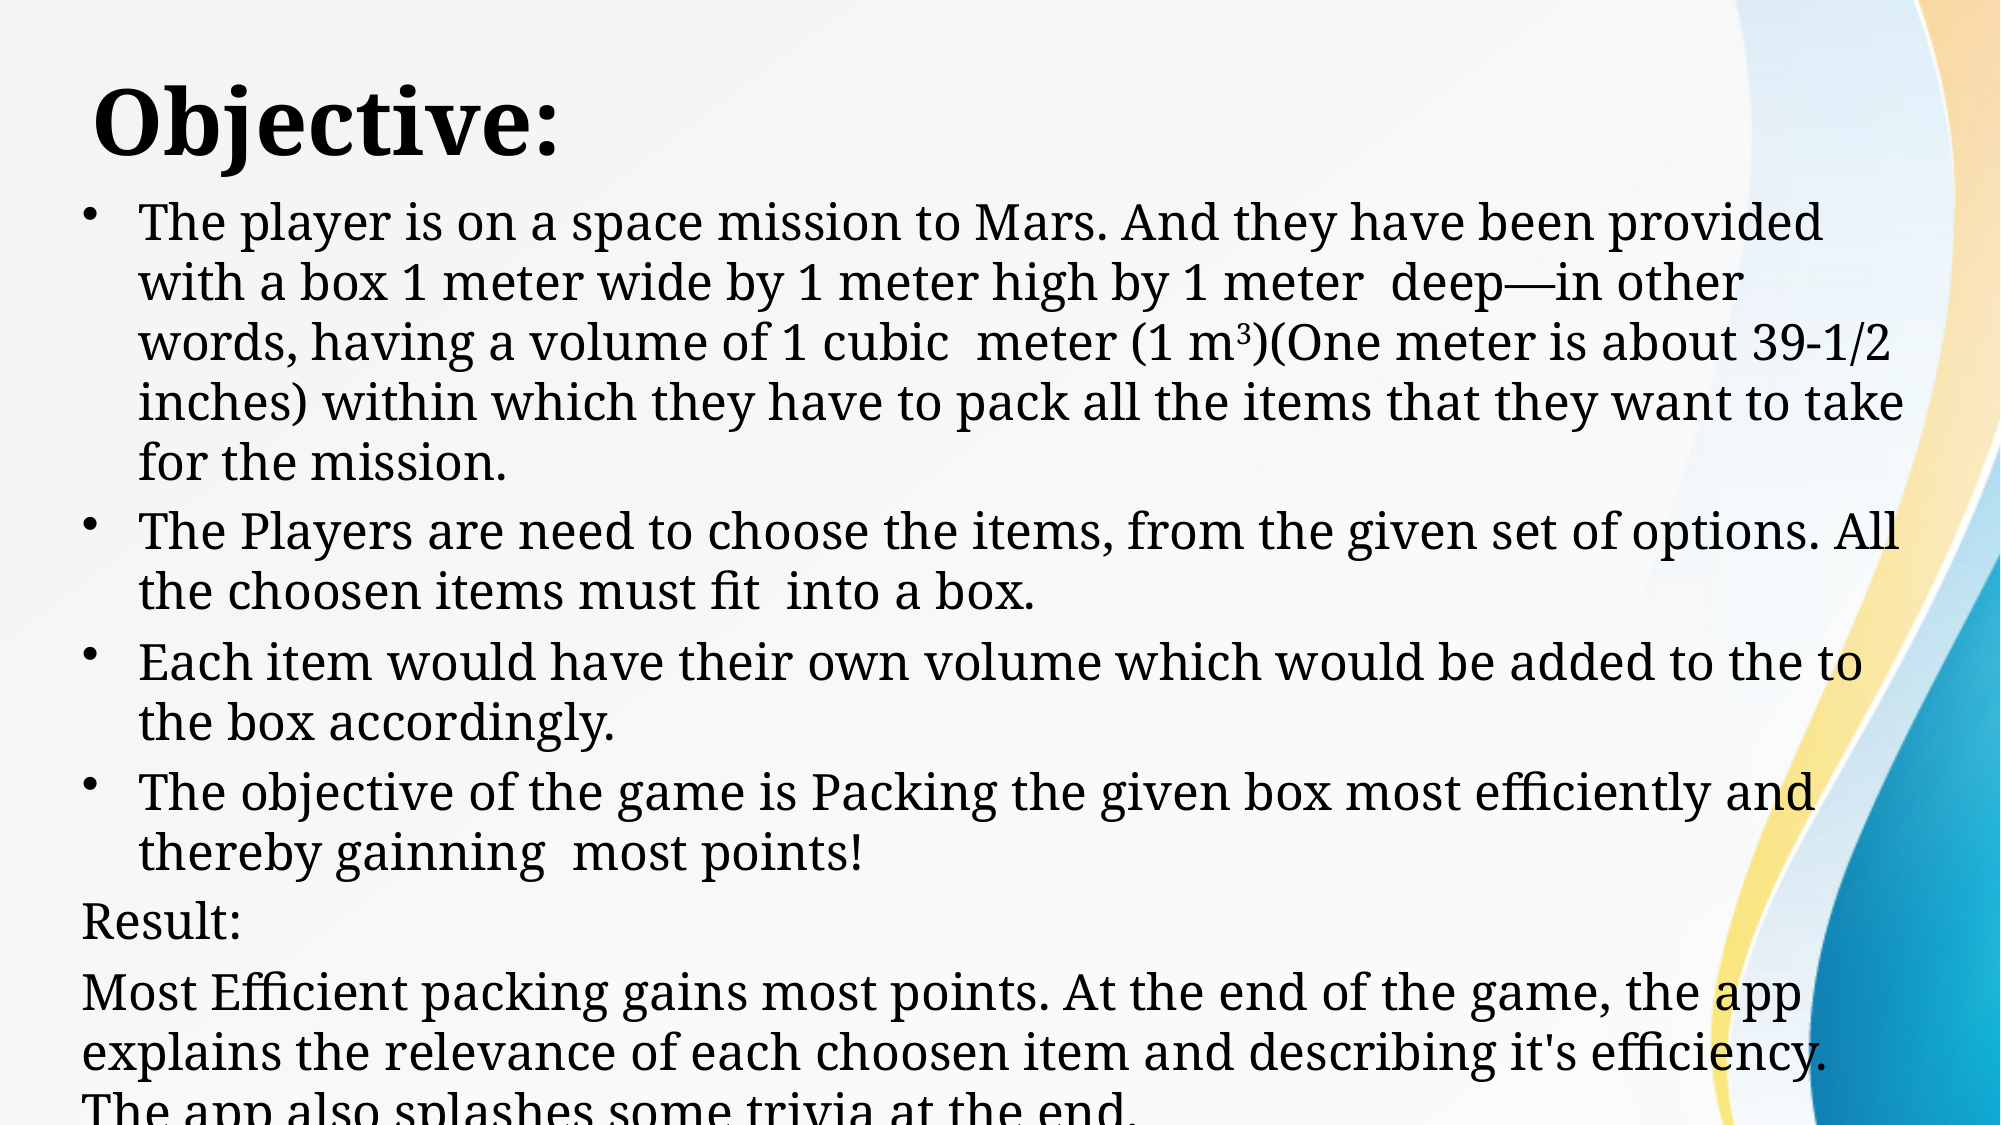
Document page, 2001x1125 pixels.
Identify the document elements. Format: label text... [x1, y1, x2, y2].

text_box Objective: [77, 56, 656, 182]
list The player is on a space mission to Mars. And they have been provided with a box 1 meter wide by 1 meter high by 1 meter deep—in other words, having a volume of 1 cubic meter (1 m3)(One meter is about 39-1/2 inches) within which they have to pack all the items that they want to take for the mission. The Players are need to choose the items, from the given set of options. All the choosen items must fit into a box. Each item would have their own volume which would be added to the to the box accordingly. The objective of the game is Packing the given box most efficiently and thereby gainning most points! Result: Most Efficient packing gains most points. At the end of the game, the app explains the relevance of each choosen item and describing it's efficiency. The app also splashes some trivia at the end. [66, 182, 1934, 1125]
picture [0, 0, 2001, 1125]
